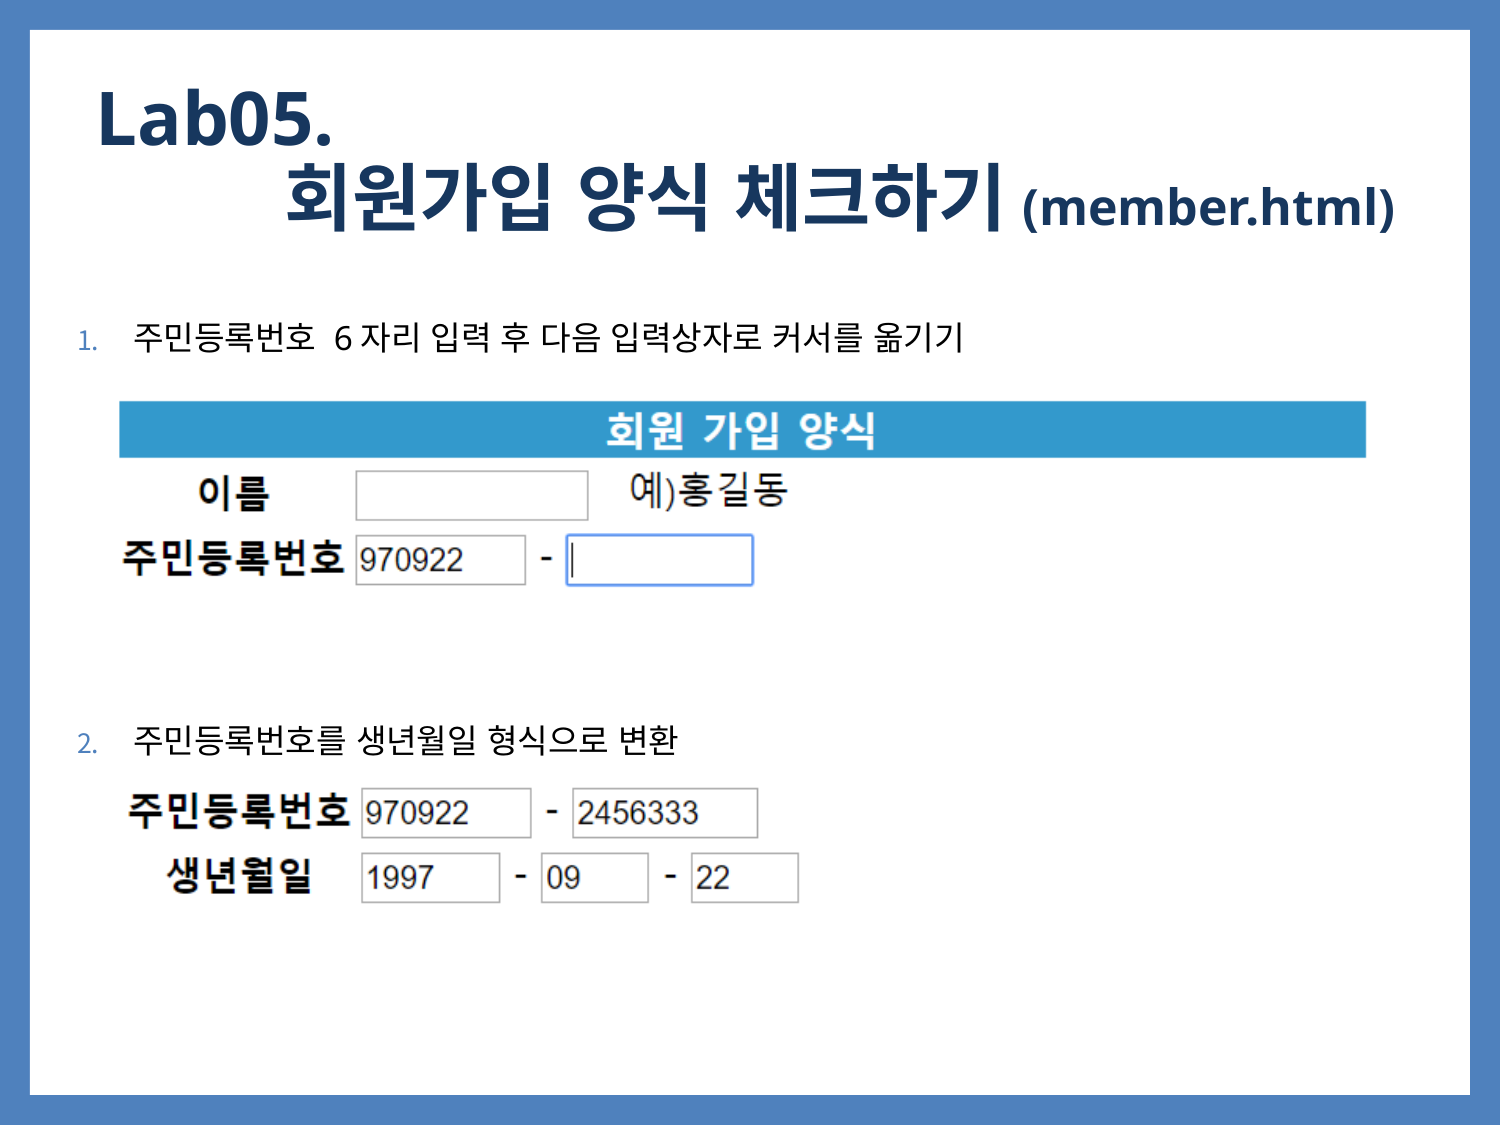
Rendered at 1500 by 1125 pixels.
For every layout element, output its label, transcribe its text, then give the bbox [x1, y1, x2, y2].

picture [112, 785, 1387, 916]
title Lab05. 회원가입 양식 체크하기(member.html) [80, 50, 1420, 273]
list 주민등록번호 6자리 입력 후 다음 입력상자로 커서를 옮기기 주민등록번호를 생년월일 형식으로 변환 [56, 289, 1444, 1090]
picture [104, 392, 1396, 595]
